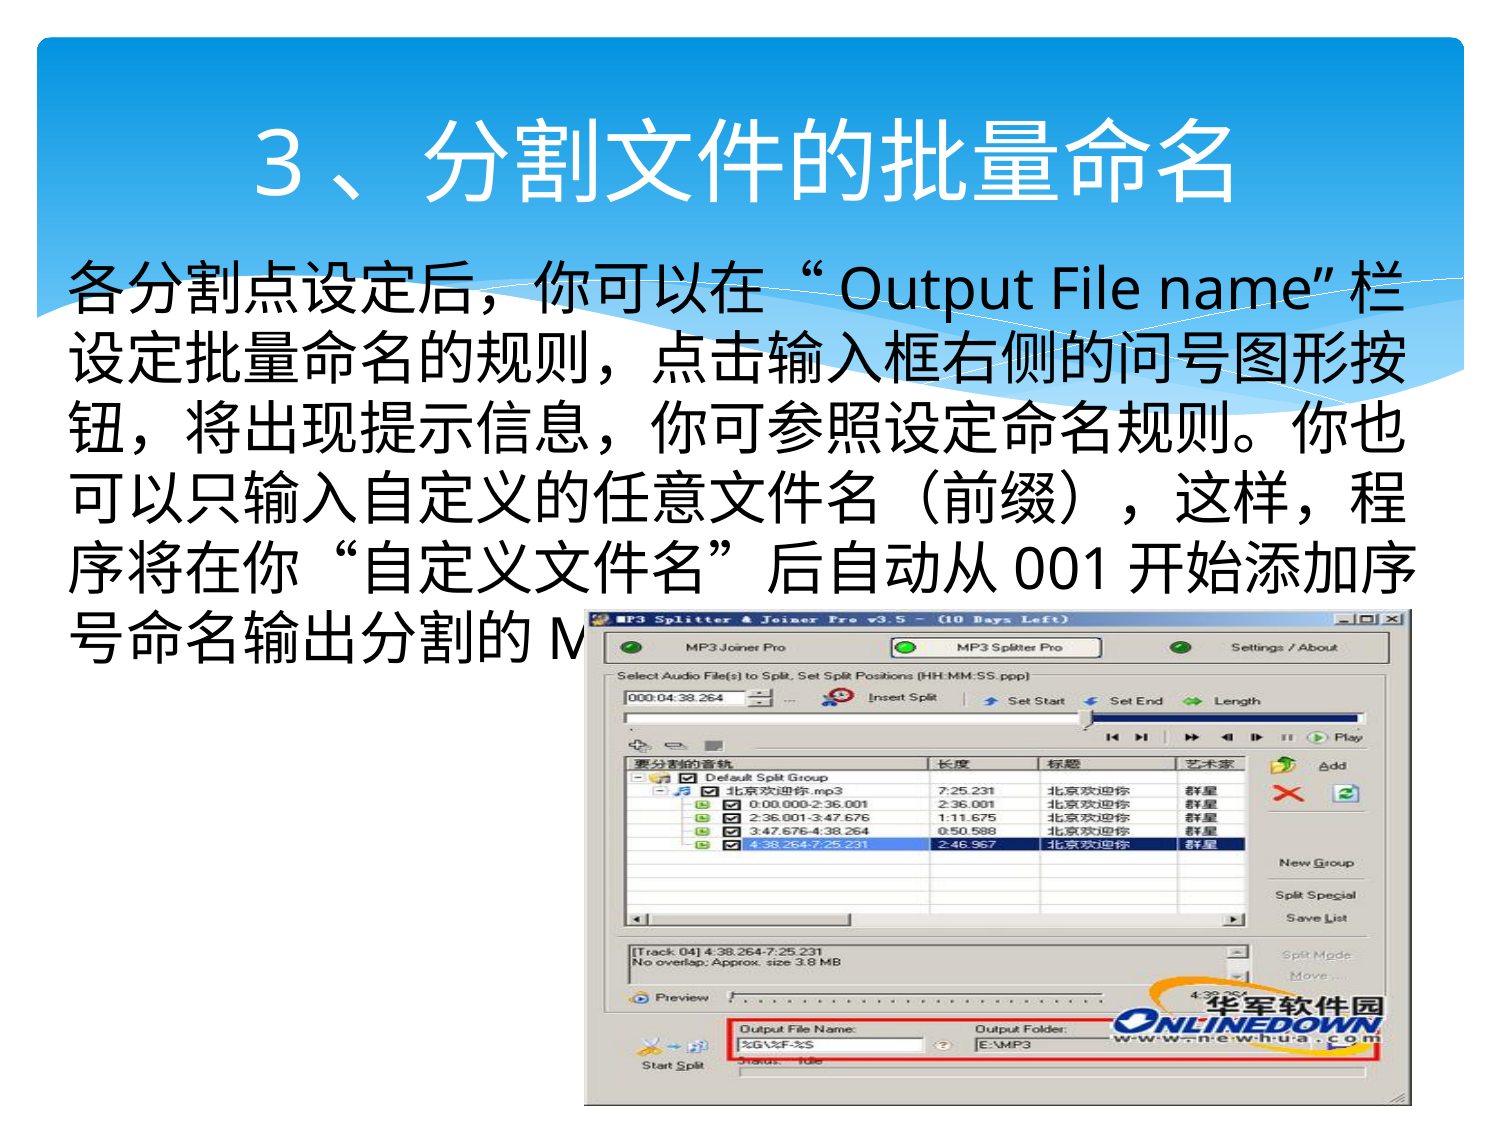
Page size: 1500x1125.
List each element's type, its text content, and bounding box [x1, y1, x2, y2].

picture [584, 609, 1412, 1107]
text_box 各分割点设定后，你可以在“Output File name”栏设定批量命名的规则，点击输入框右侧的问号图形按钮，将出现提示信息，你可参照设定命名规则。你也可以只输入自定义的任意文件名（前缀），这样，程序将在你“自定义文件名”后自动从001开始添加序号命名输出分割的MP3文件。 [53, 243, 1471, 679]
title 3、分割文件的批量命名 [75, 55, 1425, 243]
